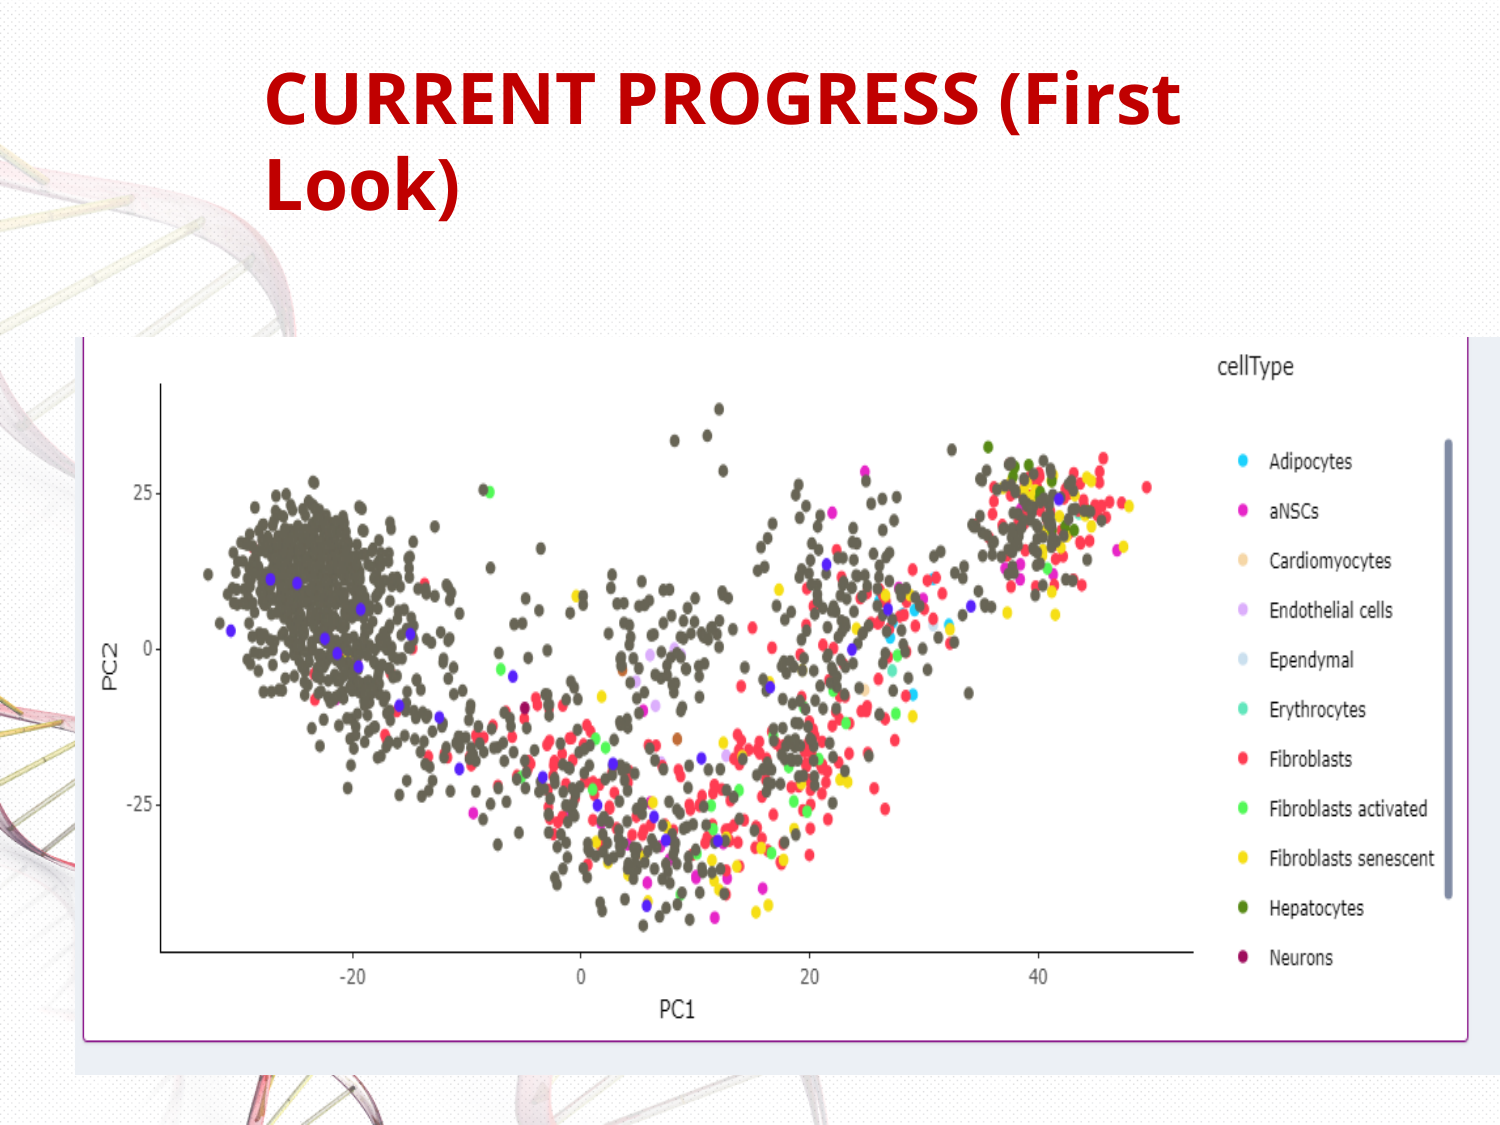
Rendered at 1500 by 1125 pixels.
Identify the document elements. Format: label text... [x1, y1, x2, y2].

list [74, 337, 1500, 1076]
picture [0, 0, 1500, 1125]
title CURRENT PROGRESS (First Look) [248, 45, 1350, 233]
